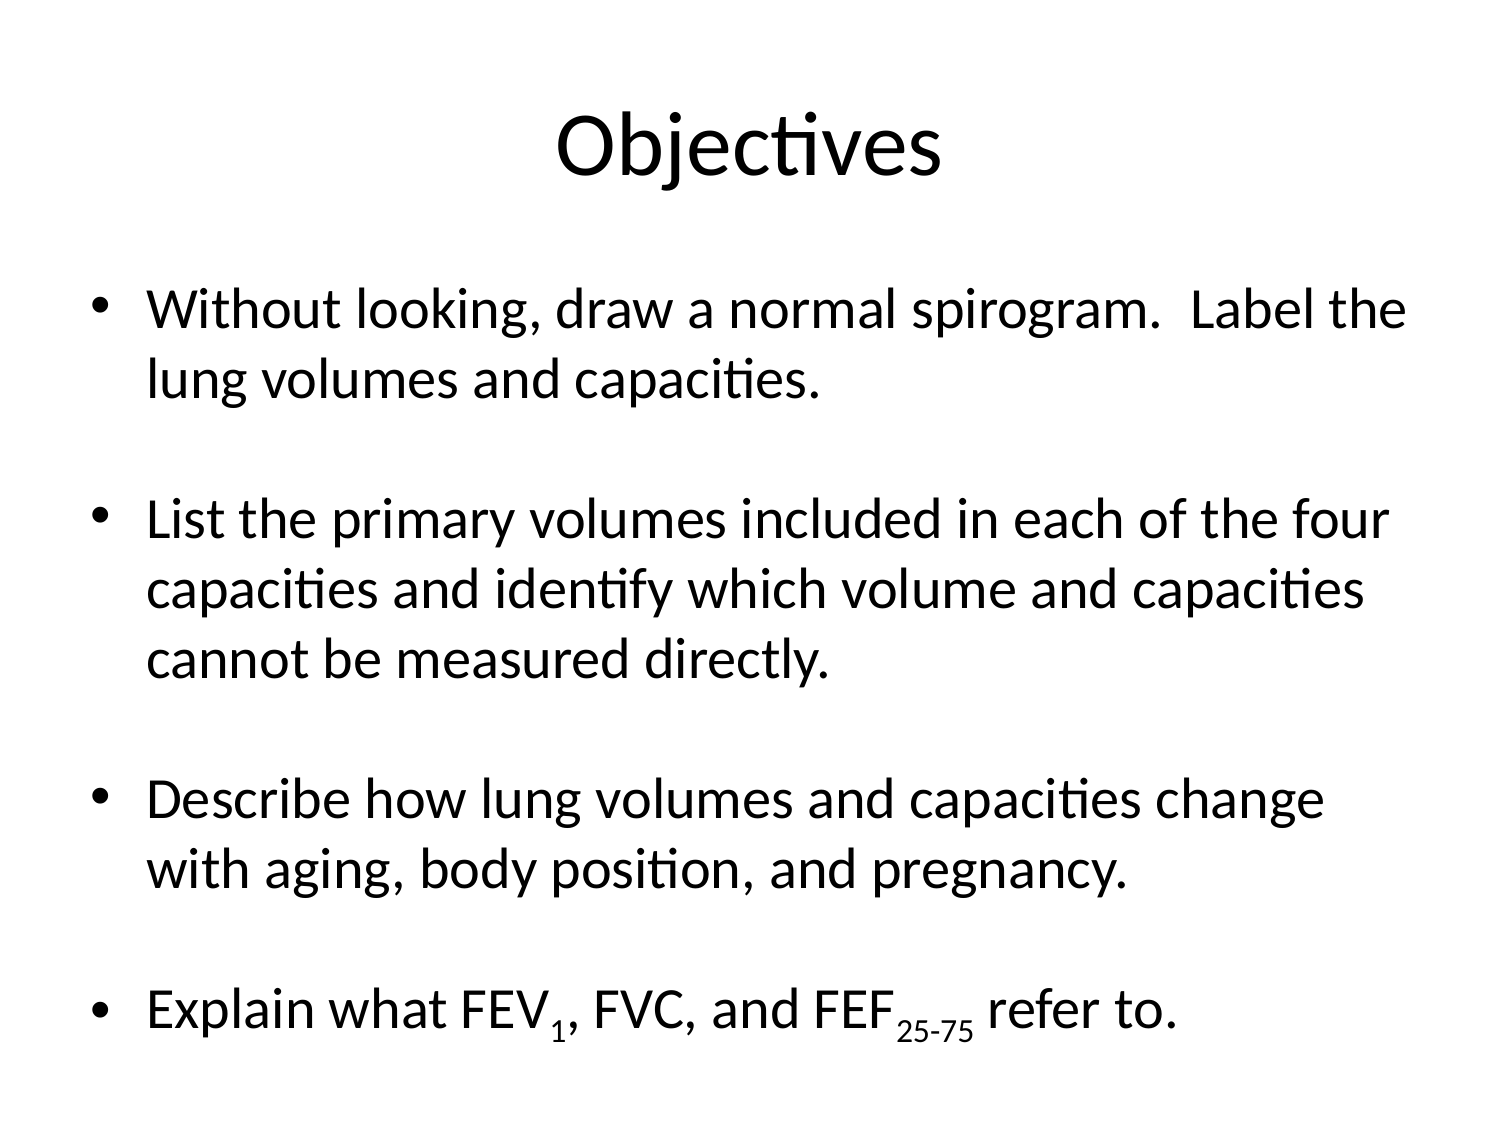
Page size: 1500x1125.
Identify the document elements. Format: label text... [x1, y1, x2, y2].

list Without looking, draw a normal spirogram. Label the lung volumes and capacities. List the primary volumes included in each of the four capacities and identify which volume and capacities cannot be measured directly. Describe how lung volumes and capacities change with aging, body position, and pregnancy. Explain what FEV1, FVC, and FEF25-75 refer to. [74, 262, 1426, 1063]
title Objectives [74, 44, 1426, 233]
